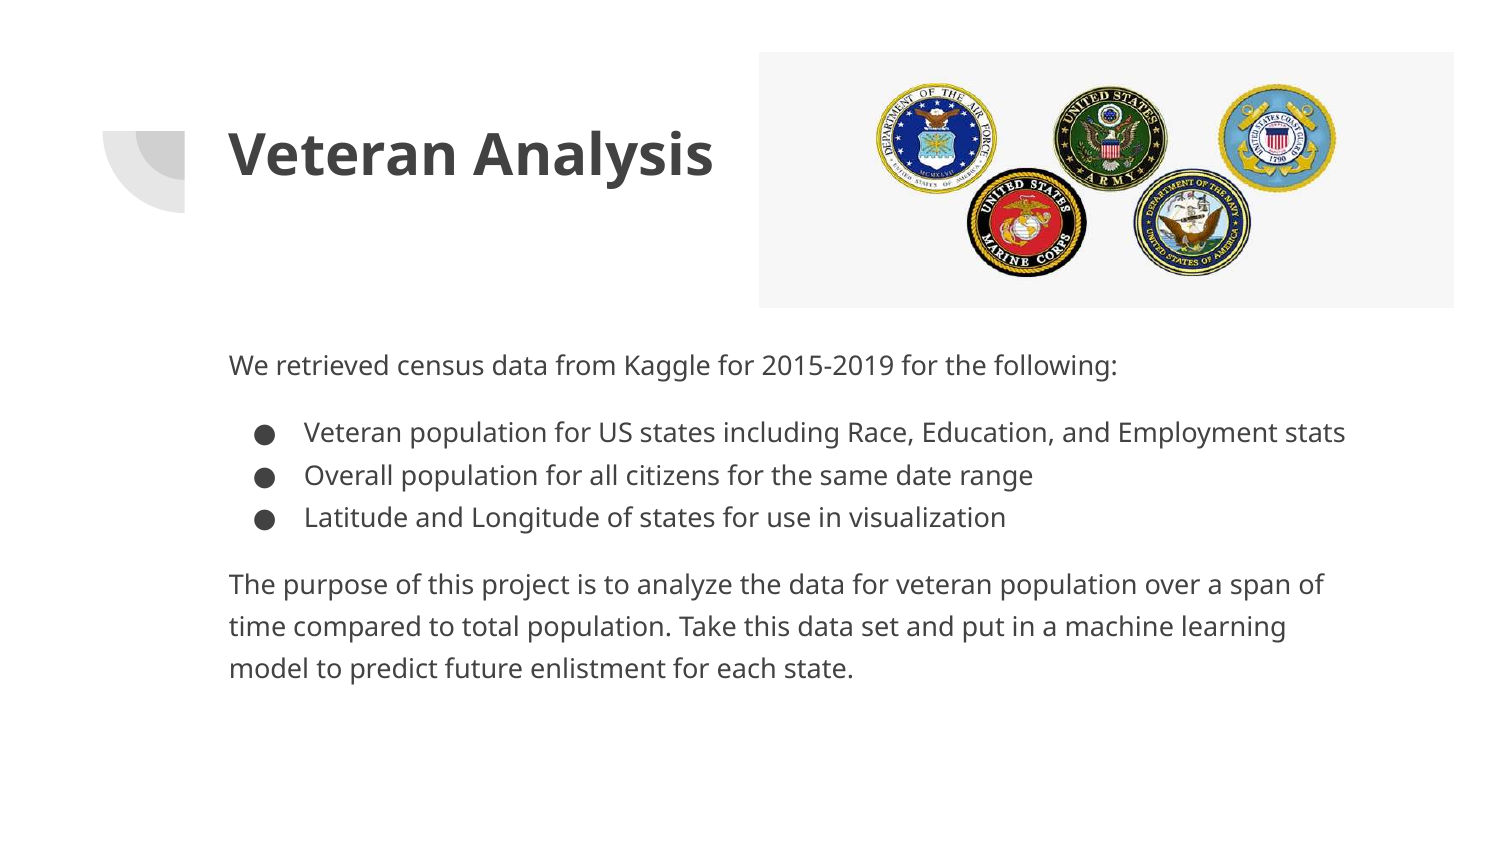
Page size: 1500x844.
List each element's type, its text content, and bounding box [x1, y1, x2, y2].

picture [759, 51, 1454, 309]
title Veteran Analysis [213, 98, 754, 263]
list We retrieved census data from Kaggle for 2015-2019 for the following: Veteran population for US states including Race, Education, and Employment stats Overall population for all citizens for the same date range Latitude and Longitude of states for use in visualization The purpose of this project is to analyze the data for veteran population over a span of time compared to total population. Take this data set and put in a machine learning model to predict future enlistment for each state. [213, 326, 1368, 744]
